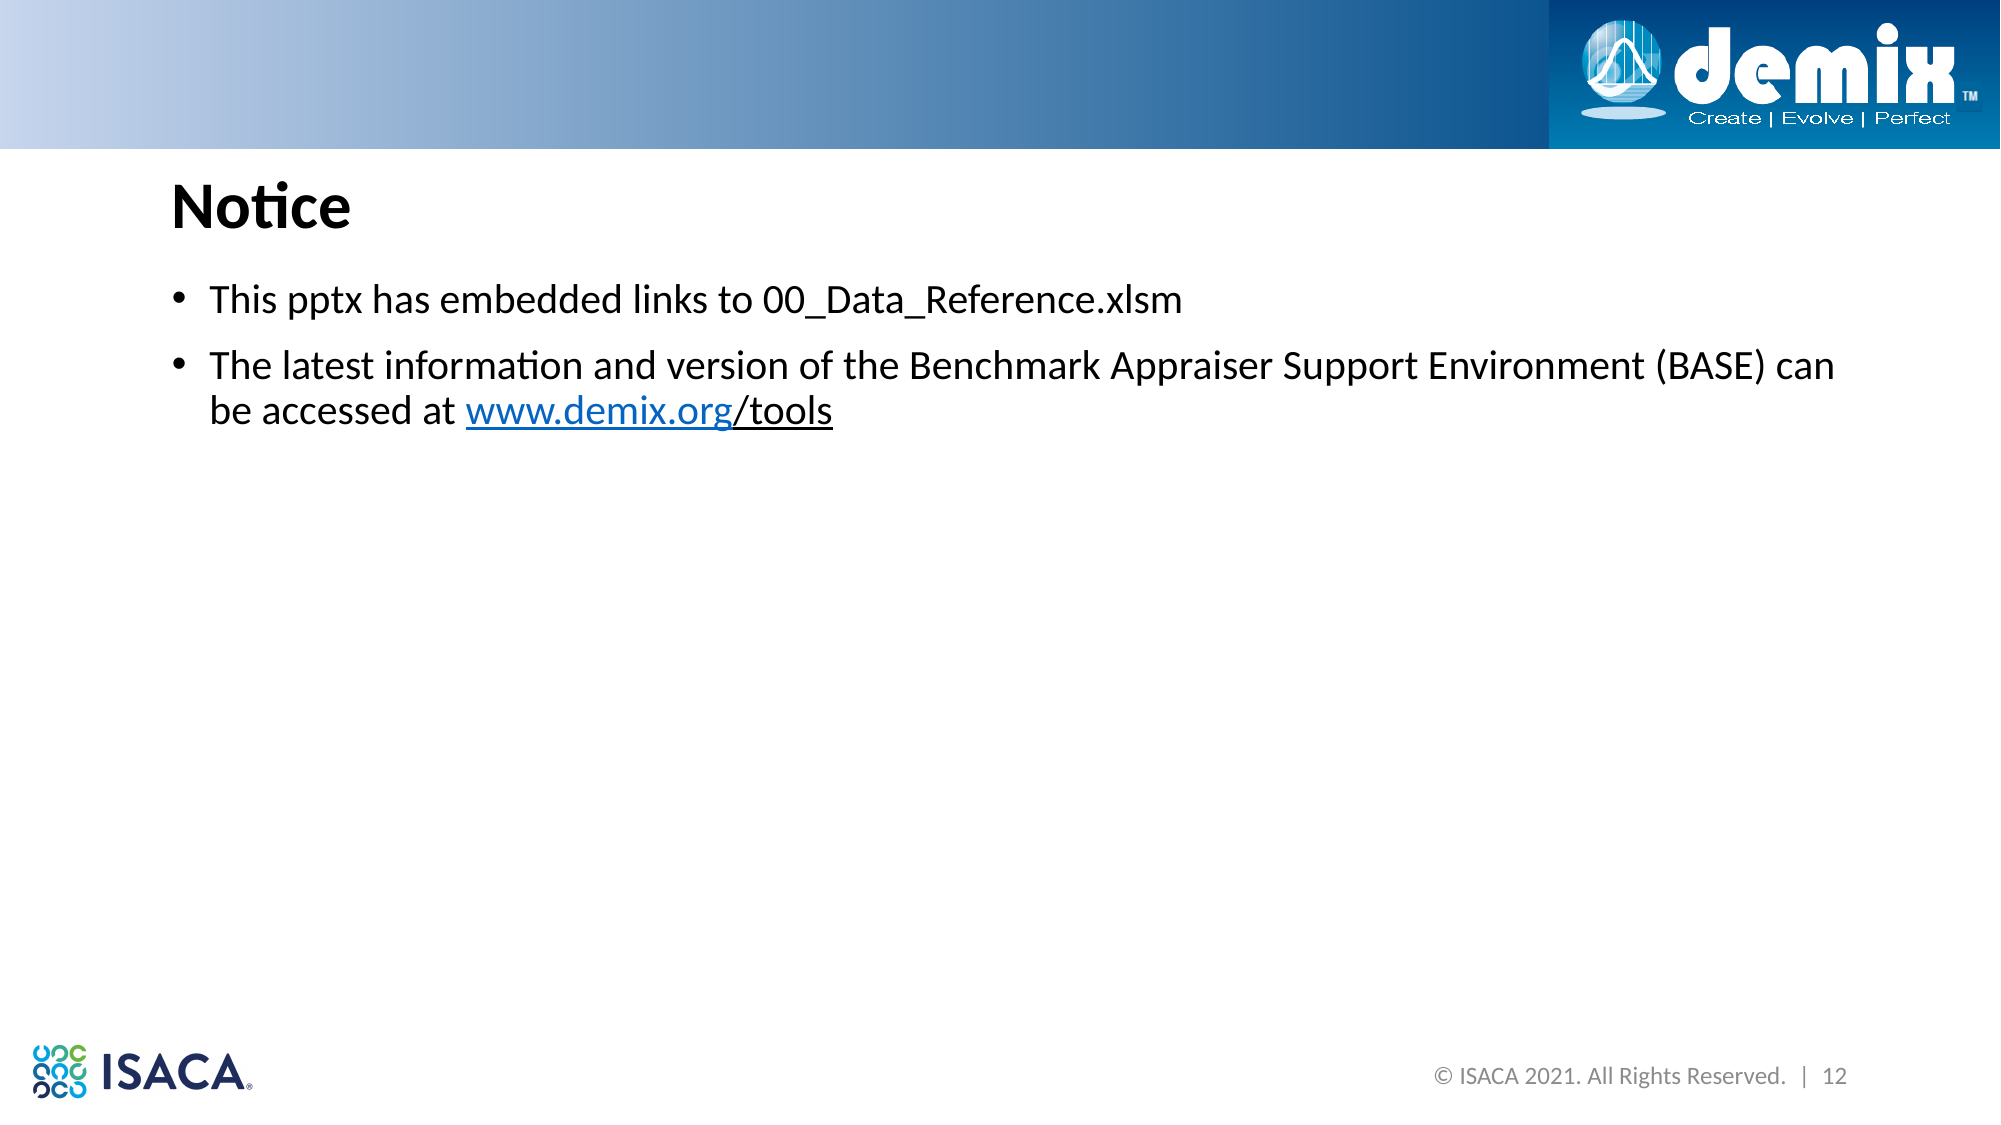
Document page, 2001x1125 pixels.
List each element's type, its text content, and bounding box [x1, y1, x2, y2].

title Notice [156, 157, 1863, 257]
picture [1582, 106, 1665, 119]
list This pptx has embedded links to 00_Data_Reference.xlsm The latest information and version of the Benchmark Appraiser Support Environment (BASE) can be accessed at www.demix.org/tools [156, 270, 1863, 1014]
picture [1549, 0, 2000, 111]
picture [29, 1043, 255, 1103]
